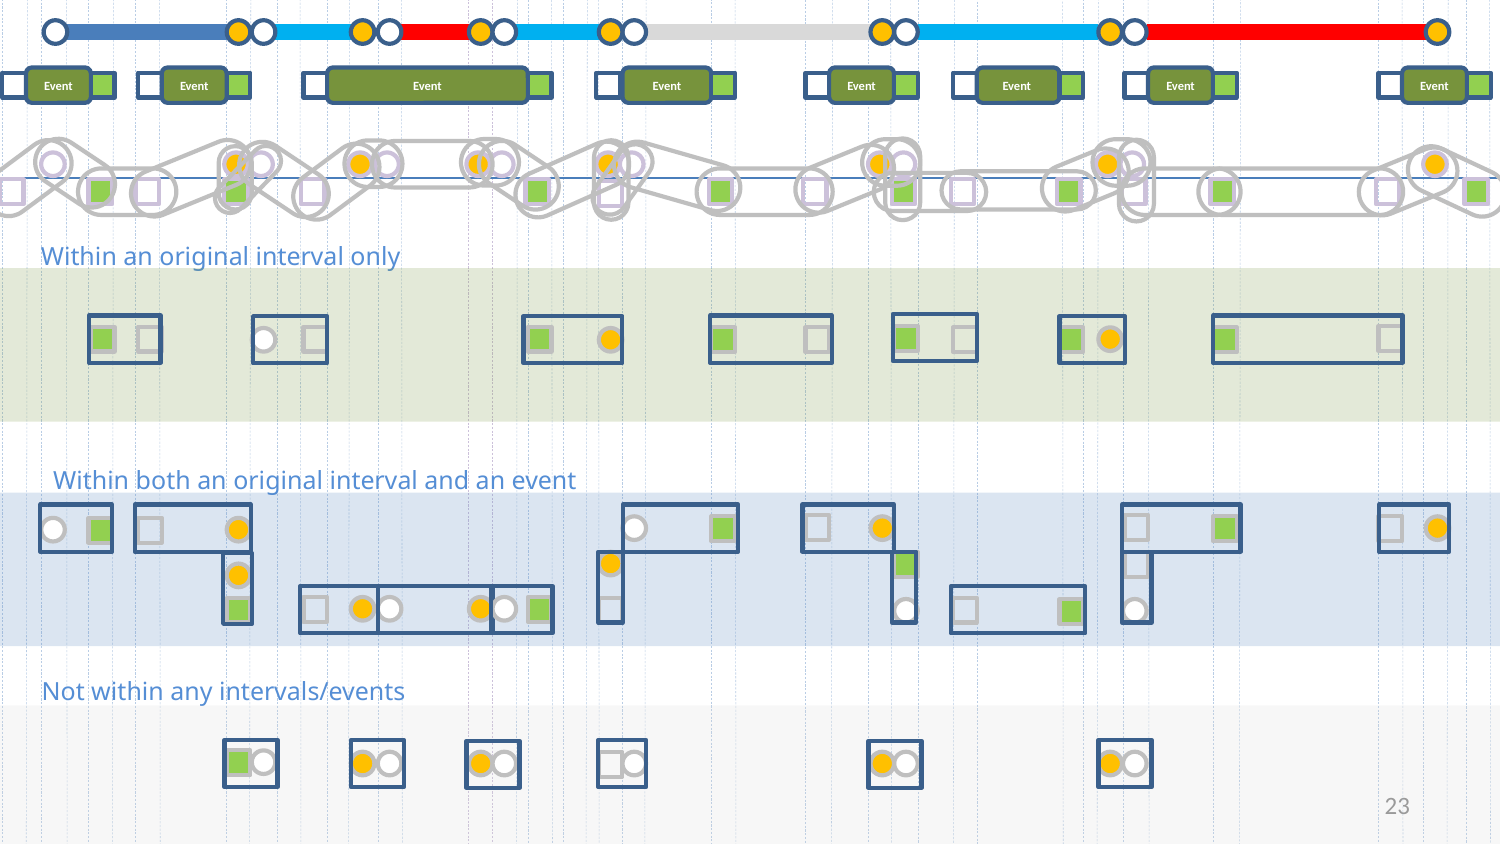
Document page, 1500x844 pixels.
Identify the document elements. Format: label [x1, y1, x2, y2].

text_box [1121, 560, 1152, 623]
text_box [1212, 315, 1403, 363]
text_box [224, 739, 278, 788]
text_box [2, 0, 1500, 151]
text_box [2, 217, 1500, 844]
text_box [598, 739, 647, 788]
text_box [377, 585, 490, 634]
text_box [1121, 504, 1241, 552]
text_box [134, 504, 252, 552]
text_box [868, 740, 922, 789]
text_box [491, 585, 553, 634]
text_box [891, 551, 918, 623]
text_box [2, 67, 1491, 104]
text_box [1378, 504, 1450, 552]
text_box [466, 740, 520, 789]
text_box [251, 315, 328, 364]
text_box [88, 315, 163, 363]
text_box [300, 585, 376, 634]
text_box [40, 504, 113, 552]
text_box [950, 585, 1086, 634]
text_box [1059, 315, 1126, 364]
text_box [523, 315, 623, 364]
text_box [802, 504, 895, 552]
text_box [350, 739, 405, 788]
text_box [709, 315, 833, 363]
text_box [222, 552, 253, 625]
text_box [0, 152, 1500, 207]
text_box [892, 313, 977, 362]
text_box [1098, 739, 1152, 788]
text_box [598, 551, 624, 623]
text_box [622, 504, 739, 552]
text_box [43, 19, 1450, 45]
